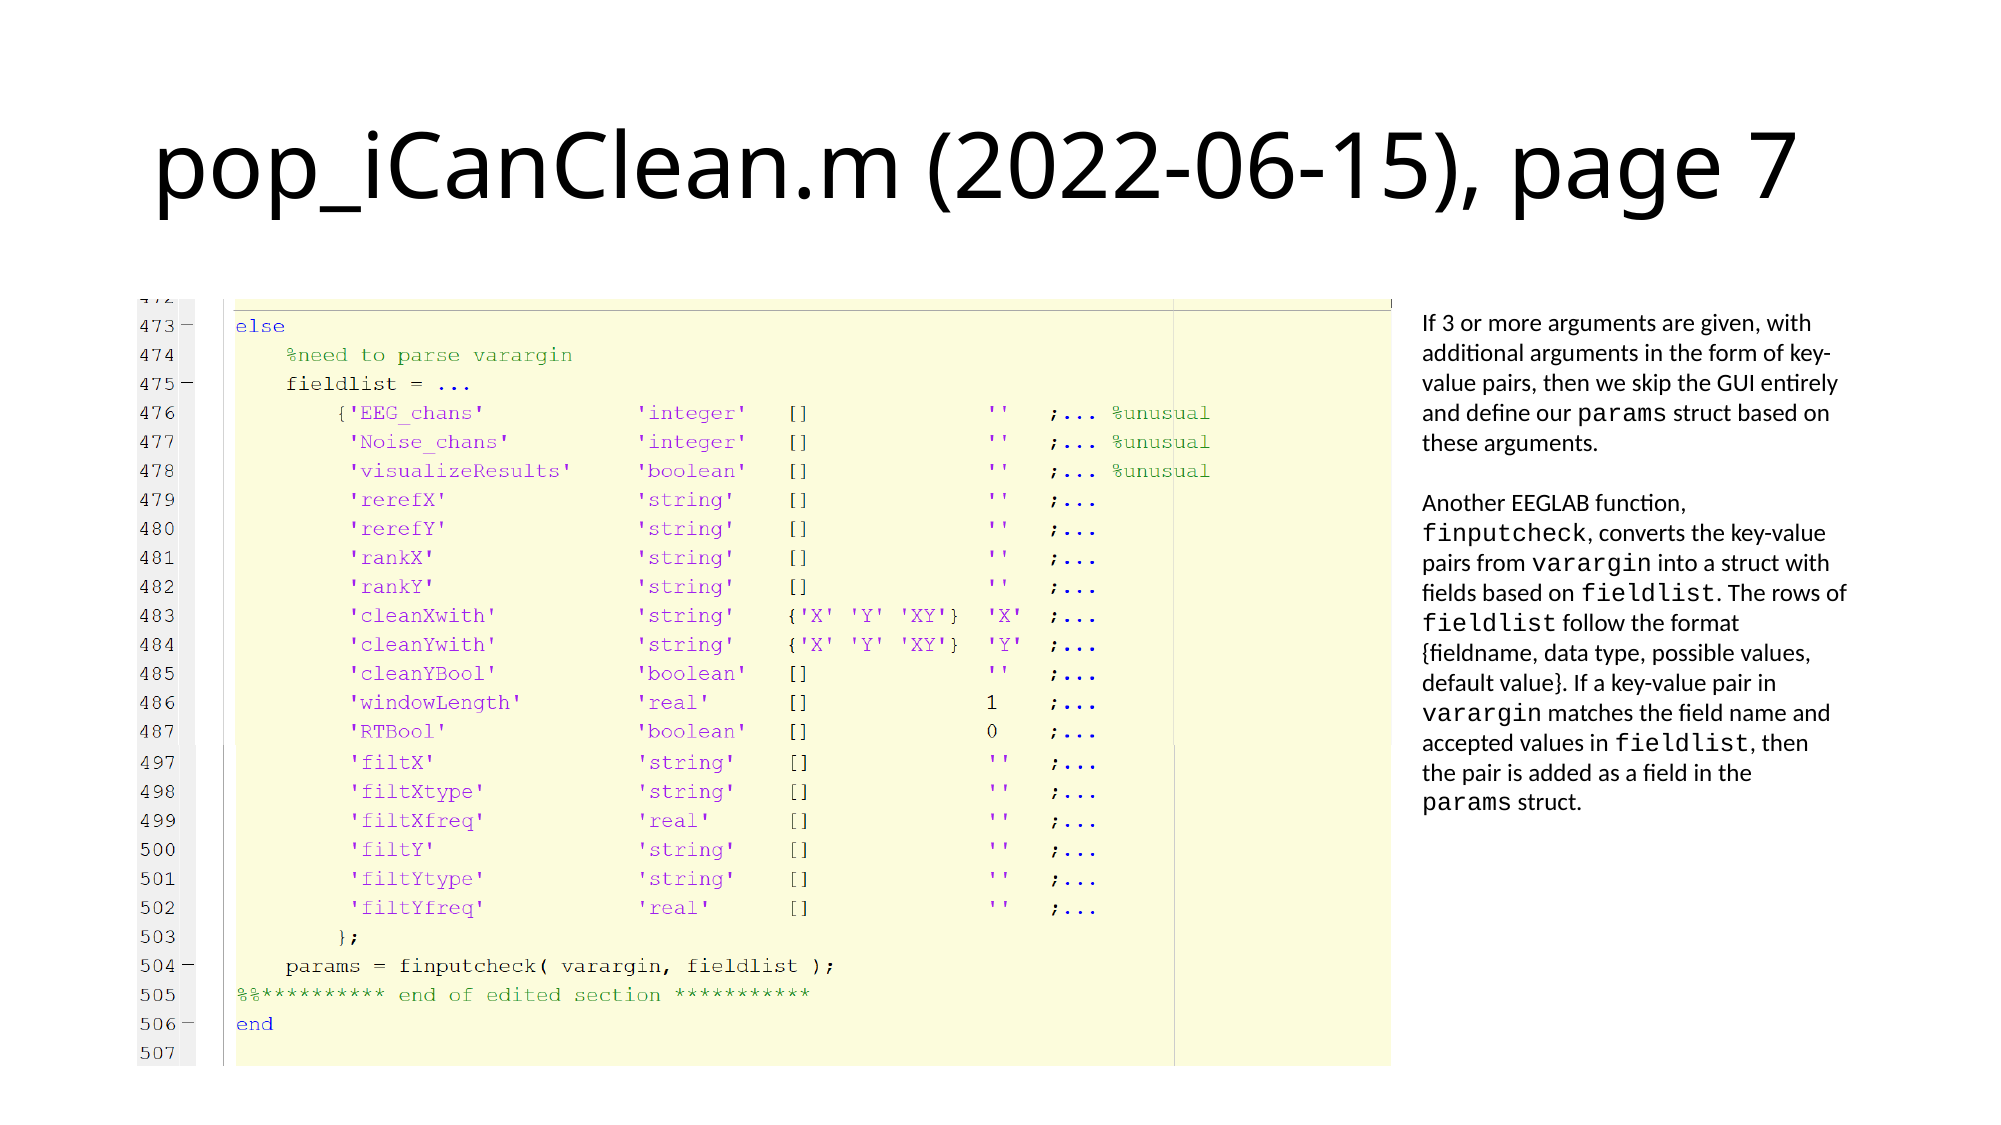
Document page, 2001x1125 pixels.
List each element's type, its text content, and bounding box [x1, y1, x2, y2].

picture [137, 299, 1392, 745]
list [137, 745, 1391, 1066]
title pop_iCanClean.m (2022-06-15), page 7 [137, 59, 1863, 278]
text_box If 3 or more arguments are given, with additional arguments in the form of key-value pairs, then we skip the GUI entirely and define our params struct based on these arguments. Another EEGLAB function, finputcheck, converts the key-value pairs from varargin into a struct with fields based on fieldlist. The rows of fieldlist follow the format {fieldname, data type, possible values, default value}. If a key-value pair in varargin matches the field name and accepted values in fieldlist, then the pair is added as a field in the params struct. [1407, 299, 1863, 824]
